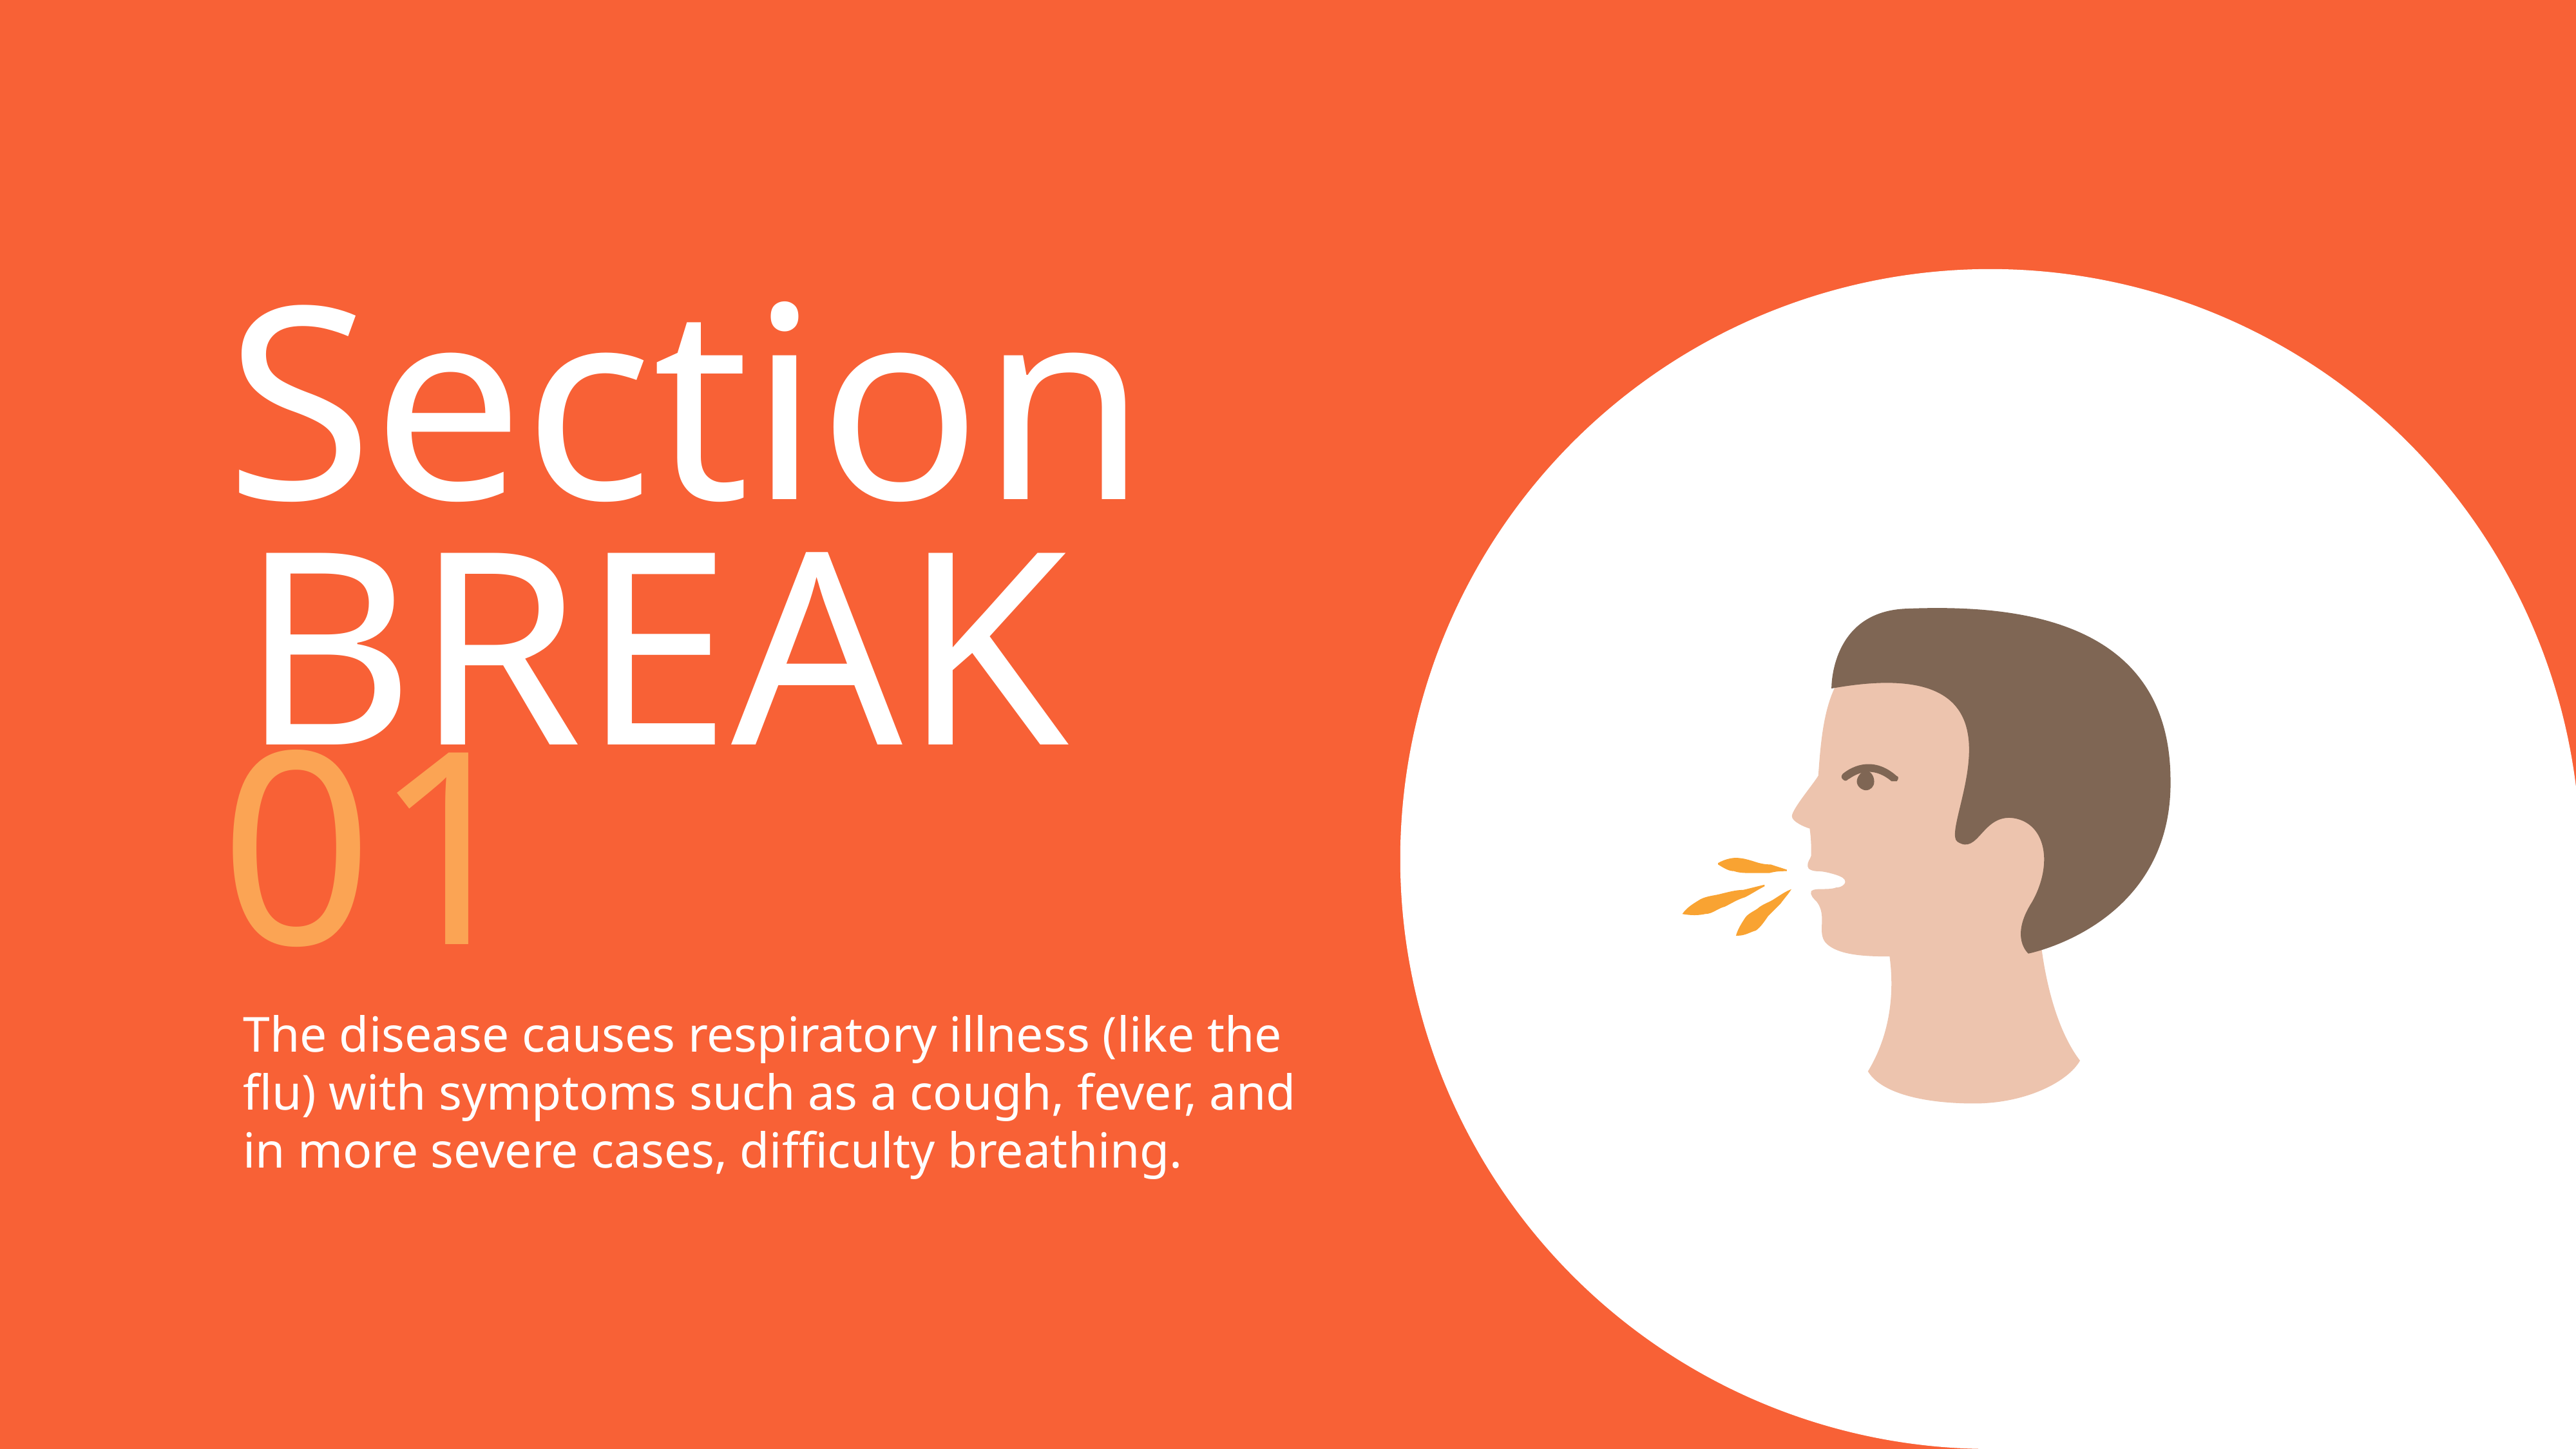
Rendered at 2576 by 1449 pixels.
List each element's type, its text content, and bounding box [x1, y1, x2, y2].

text_box BREAK [231, 471, 1149, 804]
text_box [1682, 605, 2175, 1104]
text_box [0, 0, 2576, 1449]
text_box [1399, 268, 2576, 1449]
text_box Section [216, 226, 1158, 558]
text_box 01 [210, 671, 561, 1003]
text_box The disease causes respiratory illness (like the flu) with symptoms such as a cough, fever, and in more severe cases, difficulty breathing. [233, 999, 1333, 1241]
